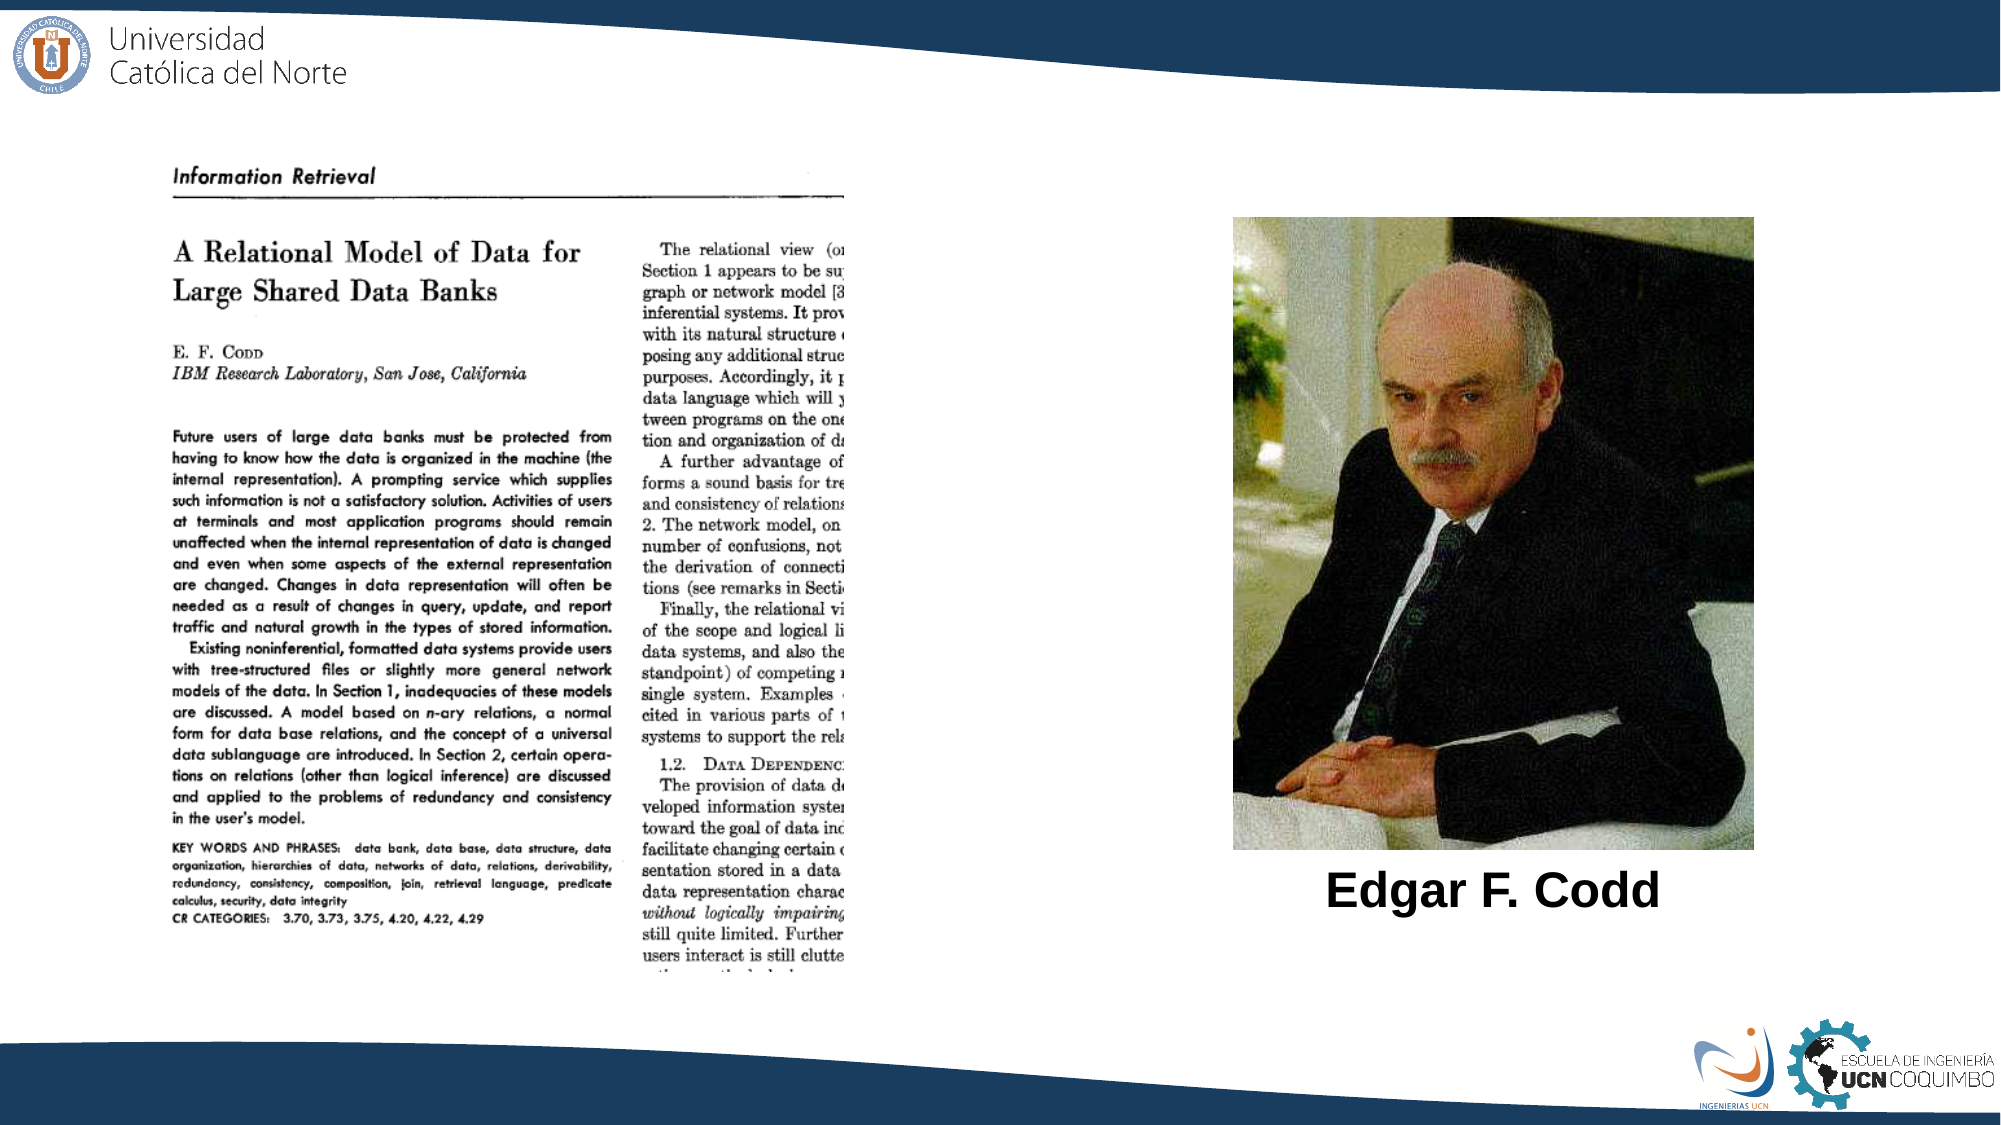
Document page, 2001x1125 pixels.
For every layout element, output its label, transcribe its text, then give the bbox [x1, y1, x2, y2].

picture [1233, 217, 1754, 850]
picture [1787, 1019, 1994, 1110]
picture [1694, 1026, 1774, 1109]
picture [13, 16, 346, 94]
text_box Edgar F. Codd [1146, 849, 1841, 925]
picture [148, 153, 844, 972]
